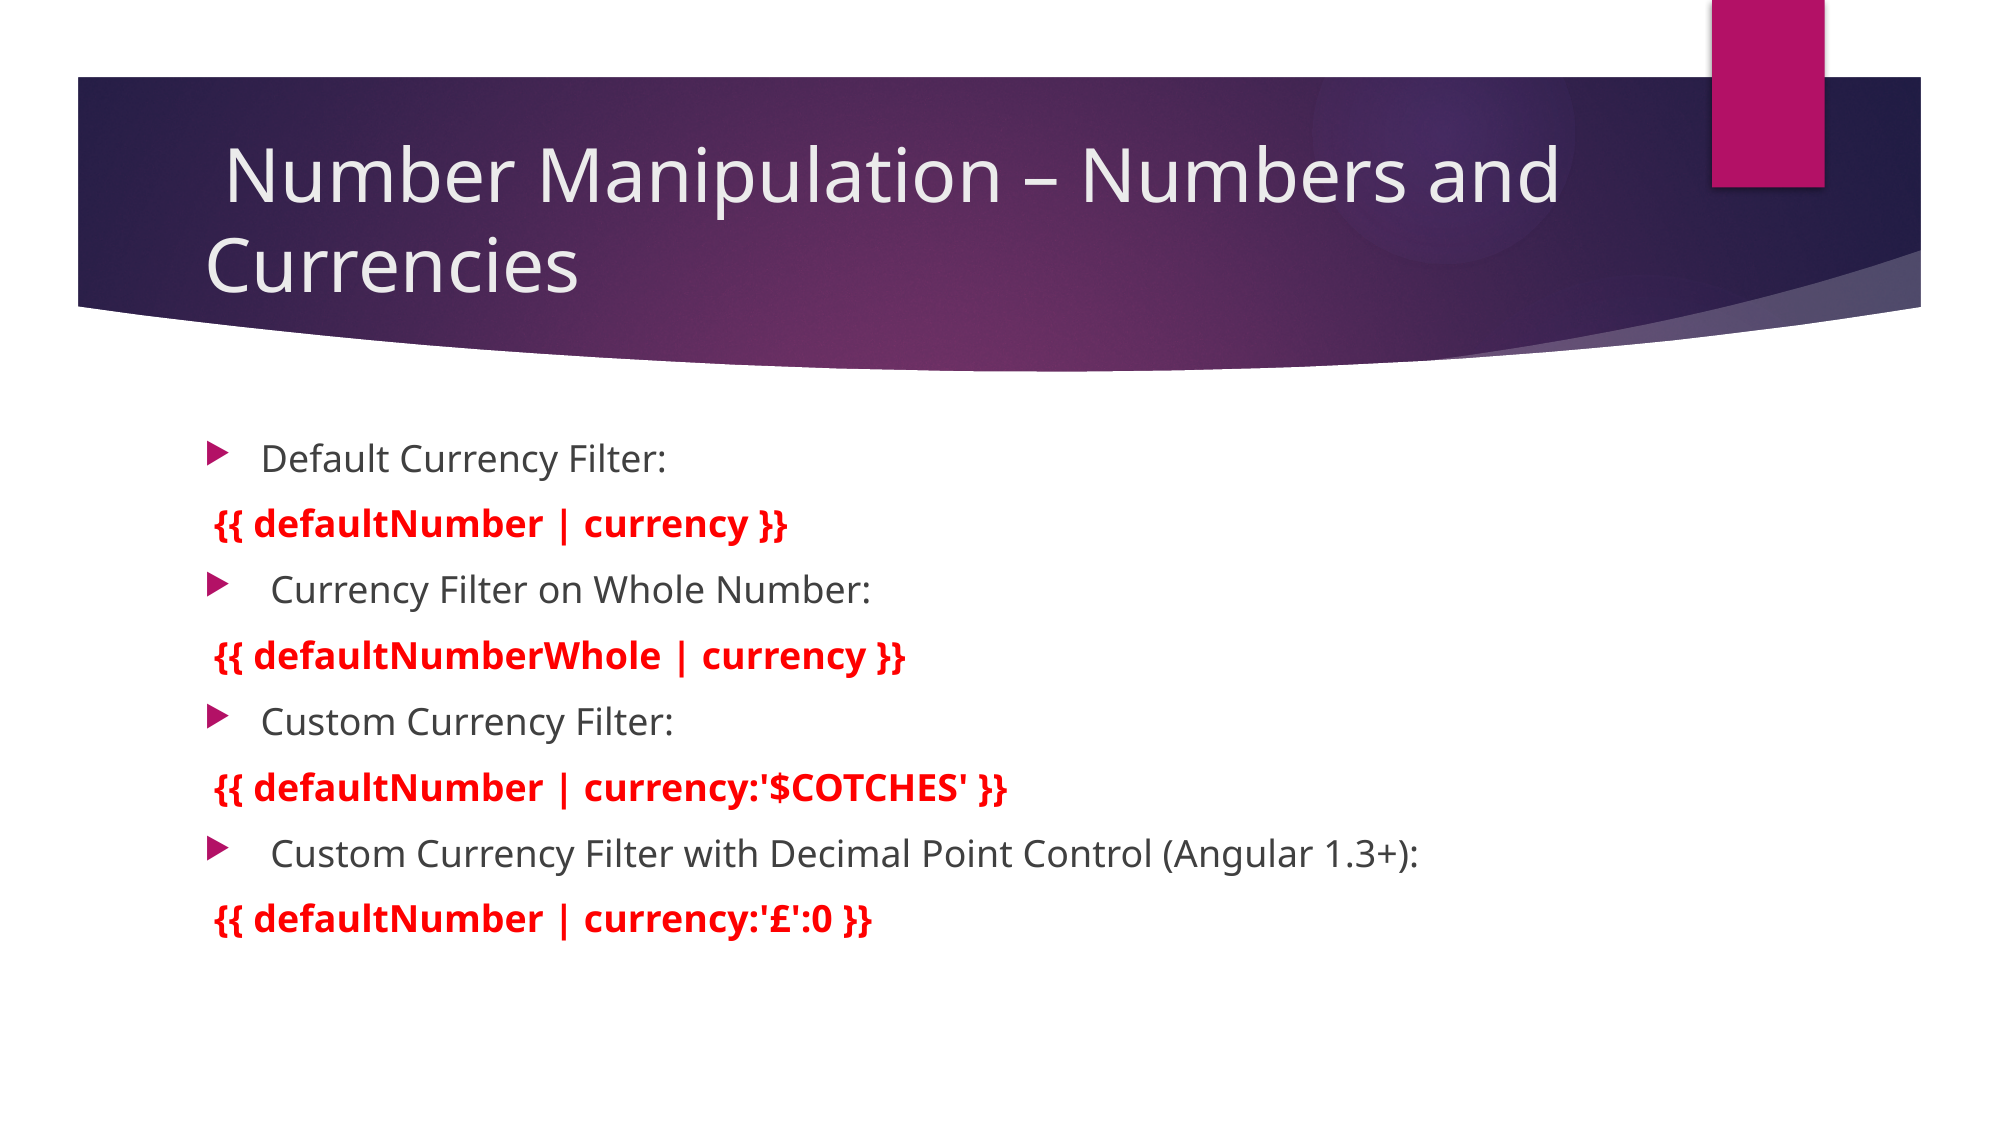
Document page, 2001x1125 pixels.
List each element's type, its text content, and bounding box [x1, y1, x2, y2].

list Default Currency Filter: {{ defaultNumber | currency }} Currency Filter on Whole Number: {{ defaultNumberWhole | currency }} Custom Currency Filter: {{ defaultNumber | currency:'$COTCHES' }} Custom Currency Filter with Decimal Point Control (Angular 1.3+): {{ defaultNumber | currency:'£':0 }} [189, 427, 1638, 988]
title Number Manipulation – Numbers and Currencies [189, 159, 1627, 276]
